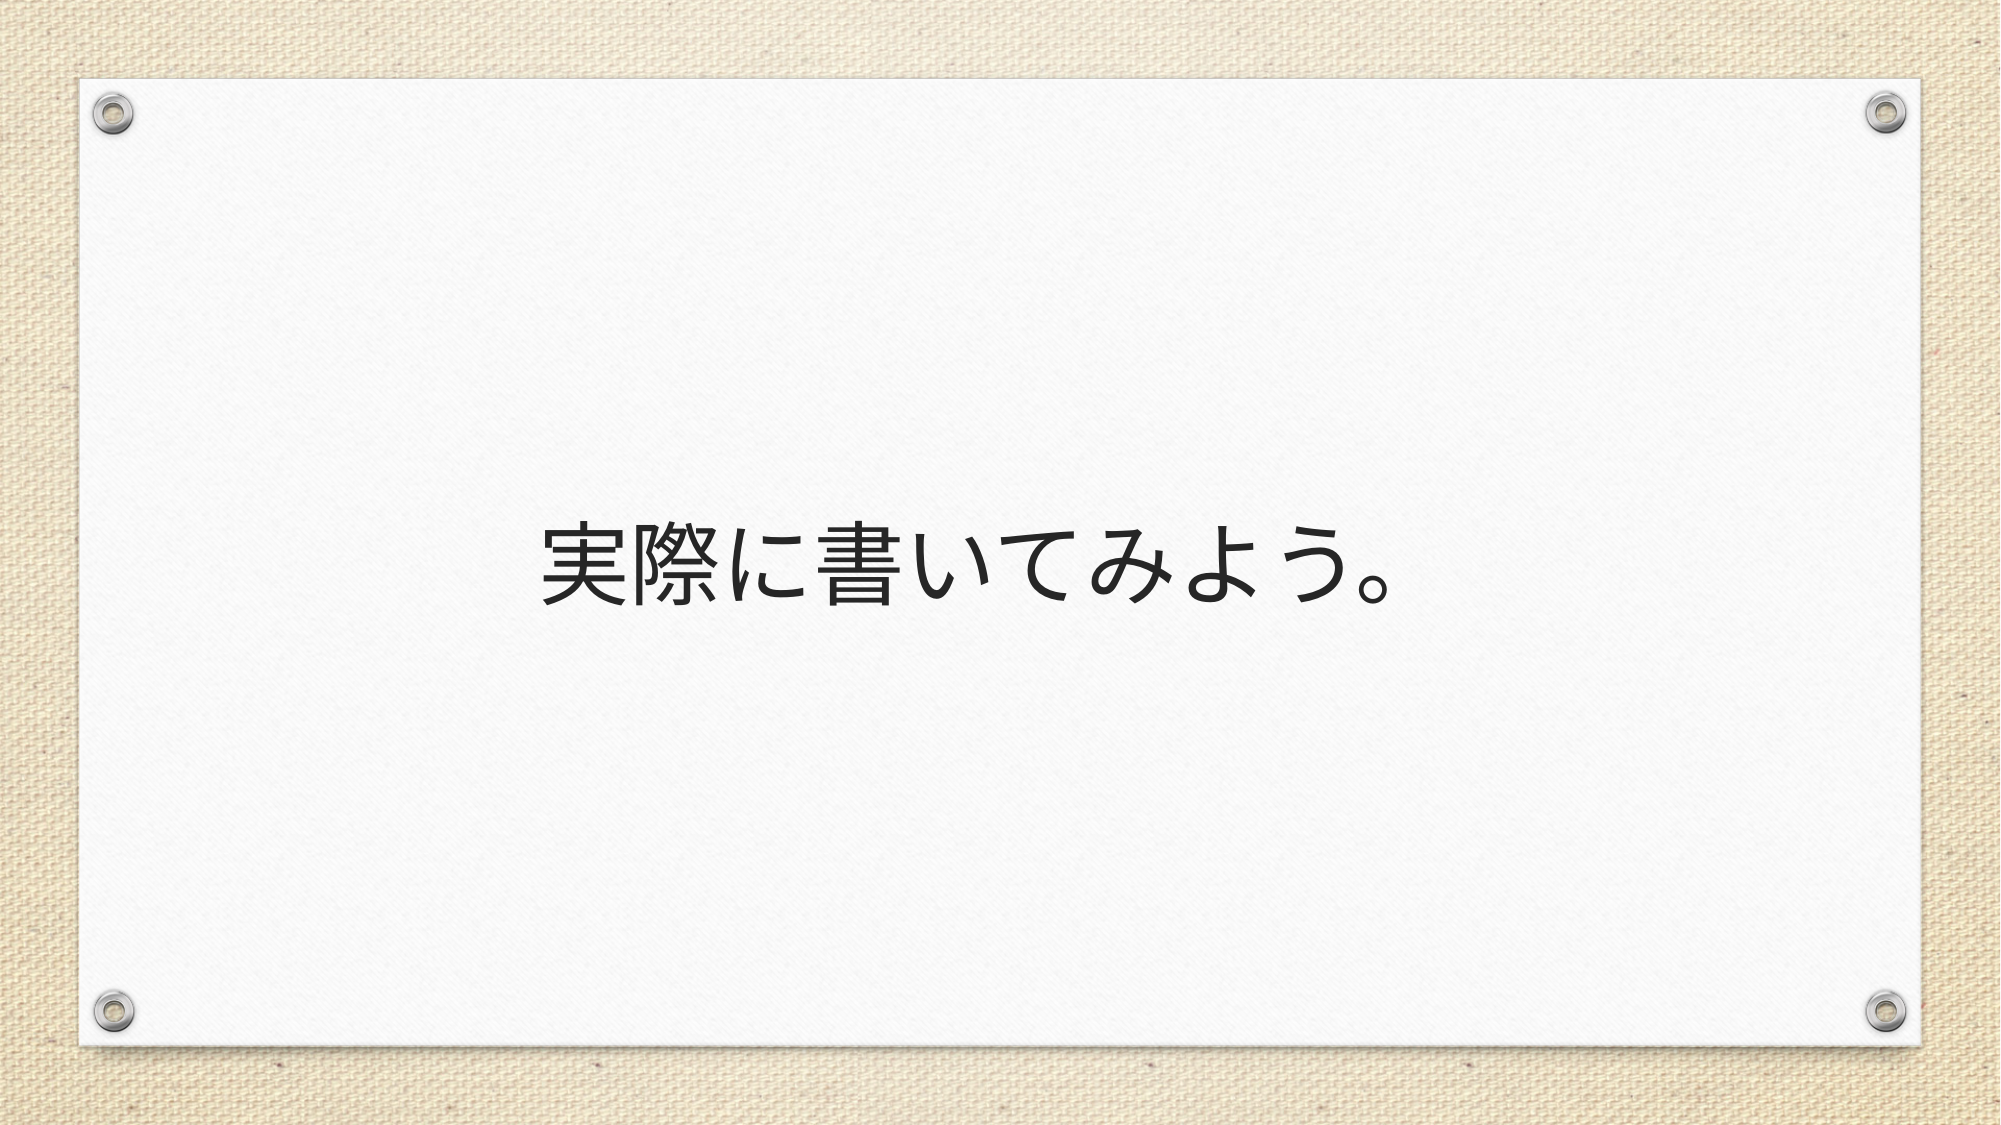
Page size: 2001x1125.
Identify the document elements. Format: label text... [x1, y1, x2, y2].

title 実際に書いてみよう。 [233, 437, 1752, 687]
picture [0, 0, 2001, 1125]
